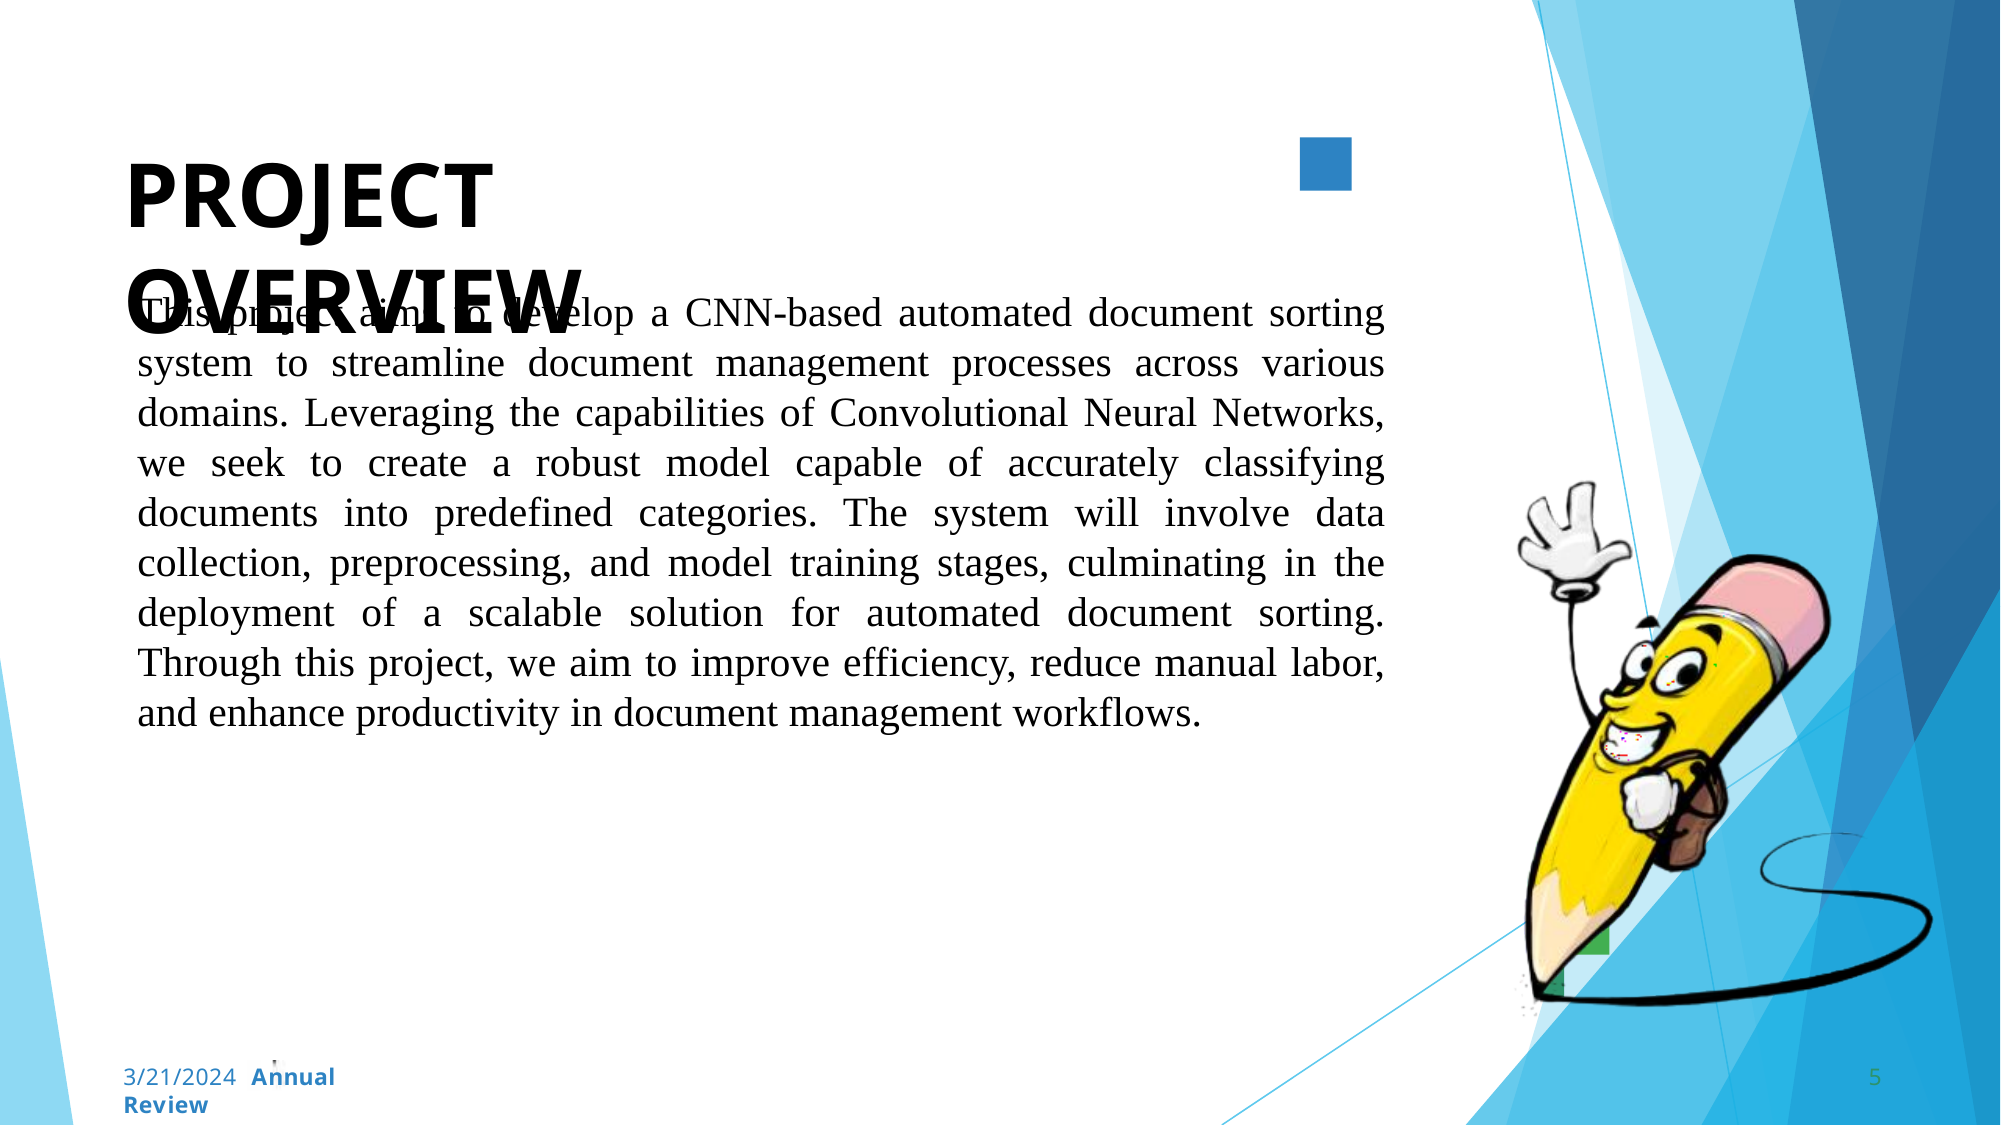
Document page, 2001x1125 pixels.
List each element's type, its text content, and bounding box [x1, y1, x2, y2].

title PROJECT OVERVIEW [121, 136, 985, 352]
text_box [1299, 137, 1352, 191]
picture [110, 1060, 463, 1094]
text_box This project aims to develop a CNN-based automated document sorting system to streamline document management processes across various domains. Leveraging the capabilities of Convolutional Neural Networks, we seek to create a robust model capable of accurately classifying documents into predefined categories. The system will involve data collection, preprocessing, and model training stages, culminating in the deployment of a scalable solution for automated document sorting. Through this project, we aim to improve efficiency, reduce manual labor, and enhance productivity in document management workflows. [122, 277, 1402, 743]
text_box 3/21/2024 Annual Review [121, 1103, 417, 1118]
slide_number 5 [1862, 1068, 1888, 1125]
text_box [1420, 434, 2000, 1060]
